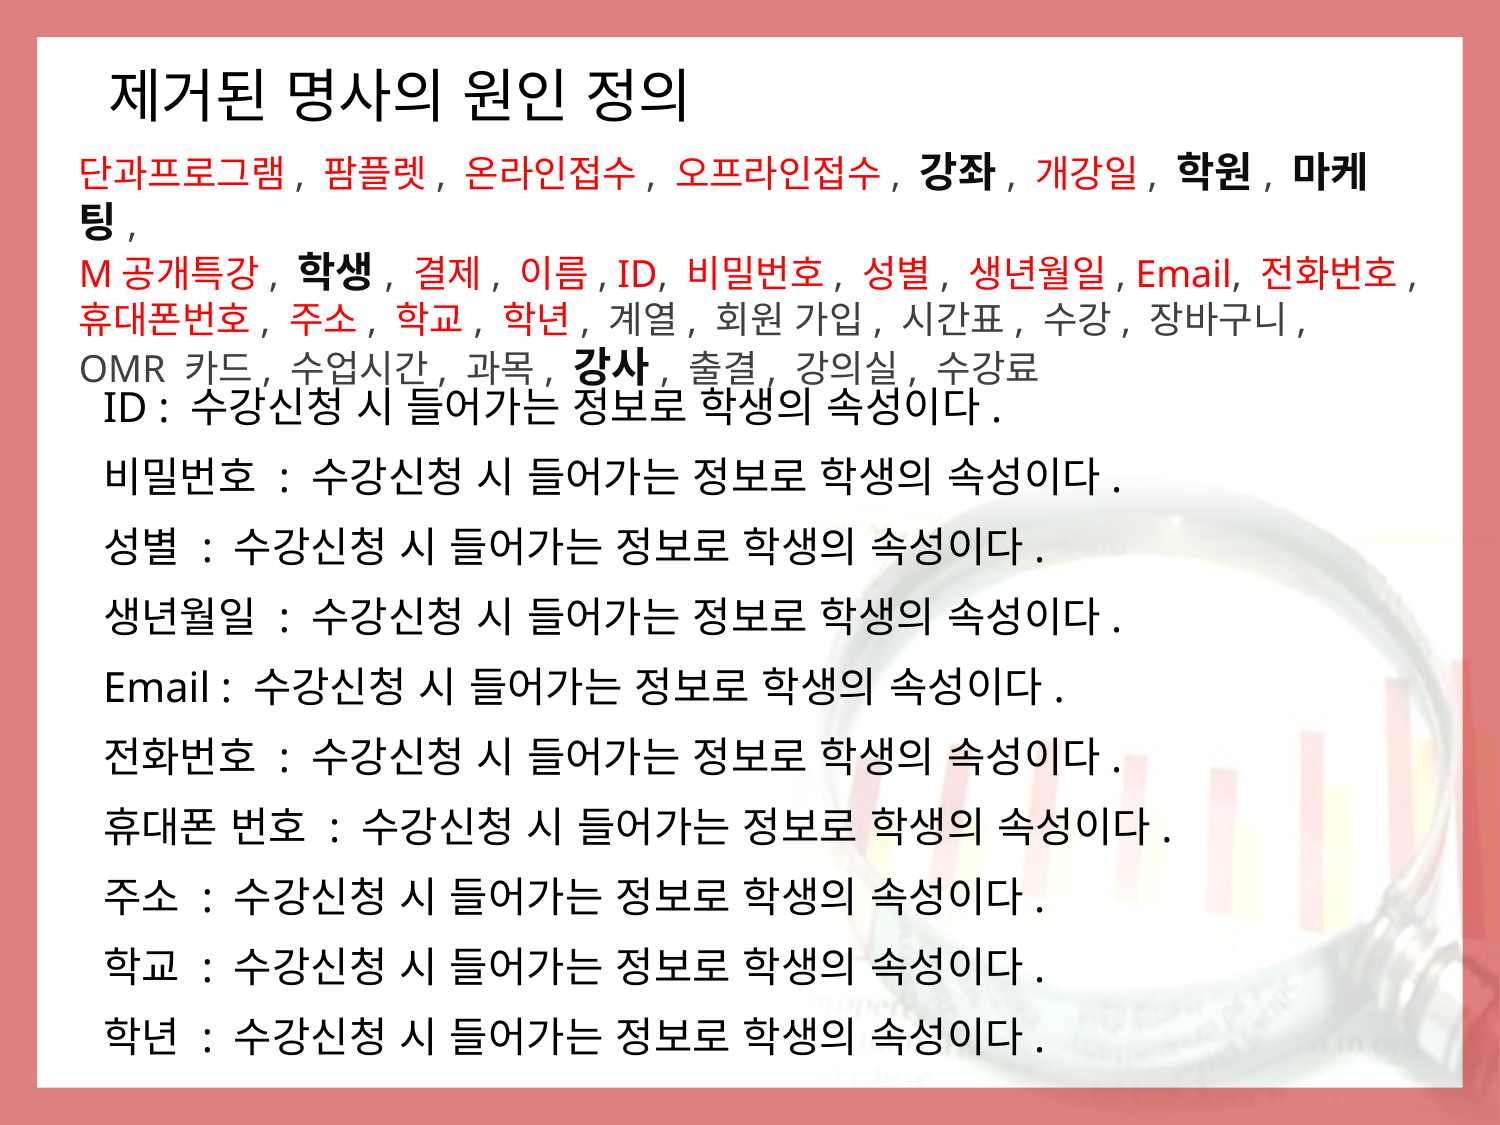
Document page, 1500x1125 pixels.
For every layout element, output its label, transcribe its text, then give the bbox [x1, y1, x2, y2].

text_box 제거된 명사의 원인 정의 [63, 51, 708, 137]
text_box ID : 수강신청 시 들어가는 정보로 학생의 속성이다. 비밀번호 : 수강신청 시 들어가는 정보로 학생의 속성이다. 성별 : 수강신청 시 들어가는 정보로 학생의 속성이다. 생년월일 : 수강신청 시 들어가는 정보로 학생의 속성이다. Email : 수강신청 시 들어가는 정보로 학생의 속성이다. 전화번호 : 수강신청 시 들어가는 정보로 학생의 속성이다. 휴대폰 번호 : 수강신청 시 들어가는 정보로 학생의 속성이다. 주소 : 수강신청 시 들어가는 정보로 학생의 속성이다. 학교 : 수강신청 시 들어가는 정보로 학생의 속성이다. 학년 : 수강신청 시 들어가는 정보로 학생의 속성이다. [88, 399, 1412, 1119]
text_box 단과프로그램, 팜플렛, 온라인접수, 오프라인접수, 강좌, 개강일, 학원, 마케팅, M공개특강, 학생, 결제, 이름, ID, 비밀번호, 성별, 생년월일, Email, 전화번호, 휴대폰번호, 주소, 학교, 학년, 계열, 회원 가입, 시간표, 수강, 장바구니, OMR 카드, 수업시간, 과목, 강사, 출결, 강의실, 수강료 [64, 138, 1436, 399]
picture [759, 407, 1500, 1125]
text_box [0, 0, 1500, 1125]
